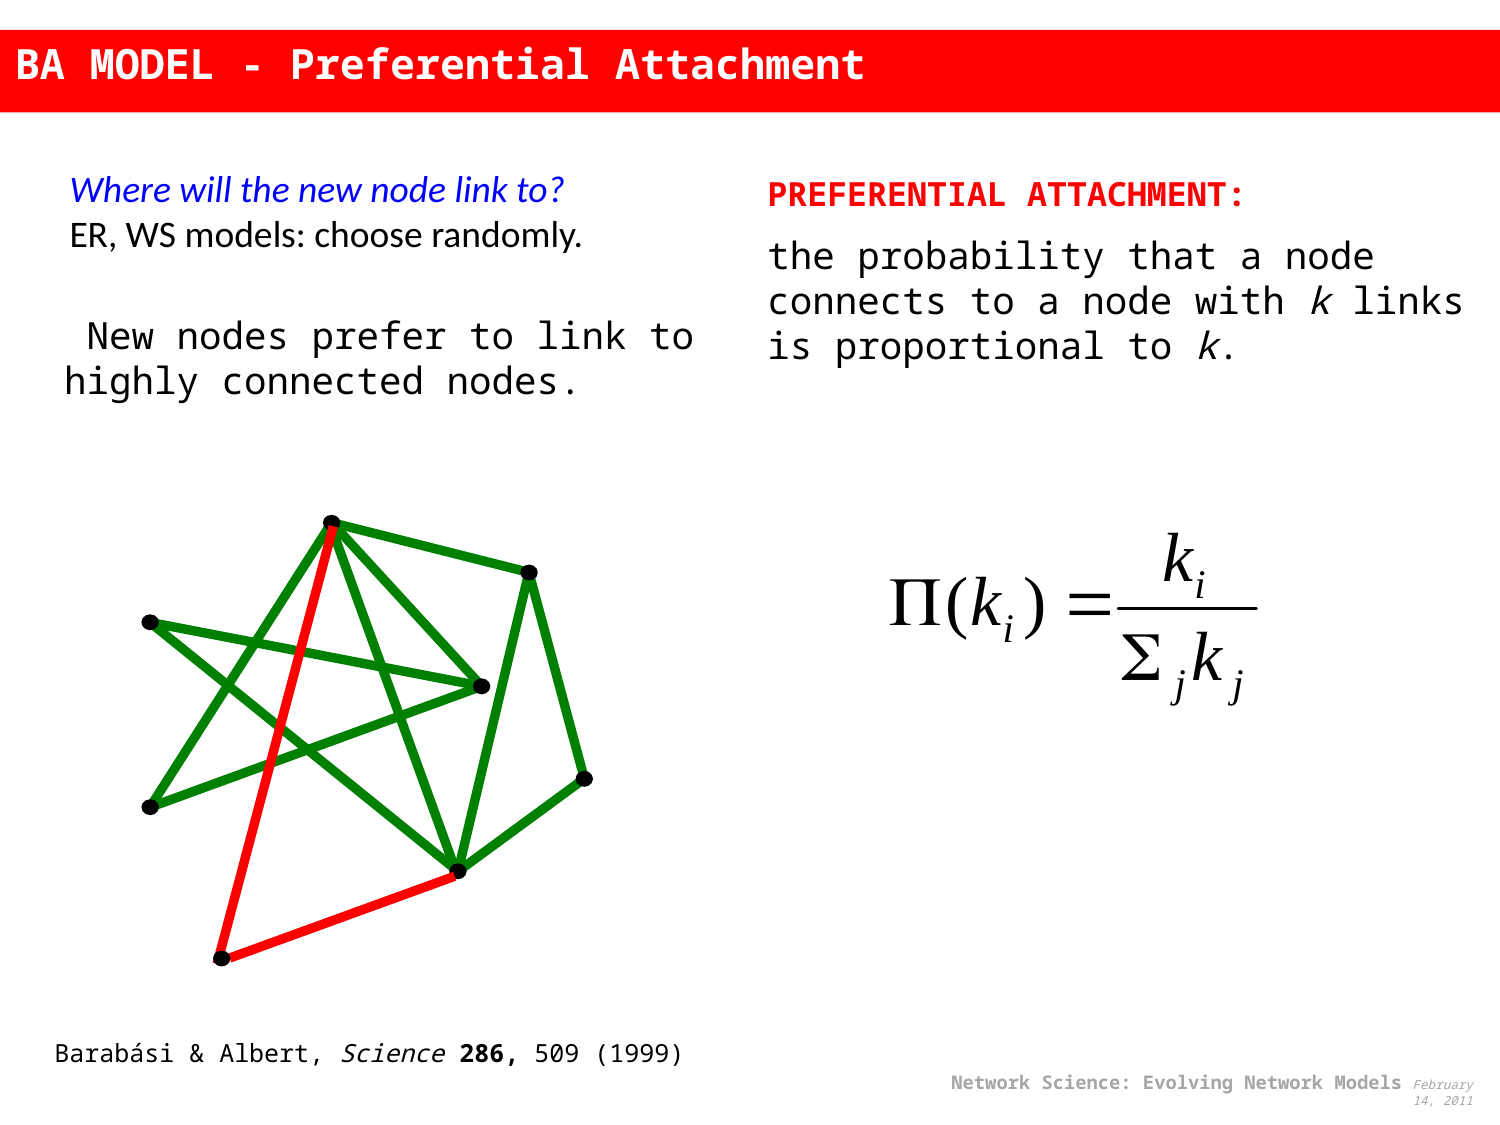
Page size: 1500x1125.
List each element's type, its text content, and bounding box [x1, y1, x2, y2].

text_box New nodes prefer to link to highly connected nodes. [49, 304, 796, 410]
text_box Barabási & Albert, Science 286, 509 (1999) [39, 1029, 840, 1075]
text_box Where will the new node link to? ER, WS models: choose randomly. [54, 158, 599, 263]
text_box PREFERENTIAL ATTACHMENT: the probability that a node connects to a node with k links is proportional to k. [752, 165, 1484, 374]
text_box BA MODEL - Preferential Attachment [0, 29, 1500, 113]
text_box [213, 525, 455, 966]
text_box Network Science: Evolving Network Models February 14, 2011 [924, 1063, 1488, 1116]
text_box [878, 514, 1270, 719]
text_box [141, 515, 593, 879]
